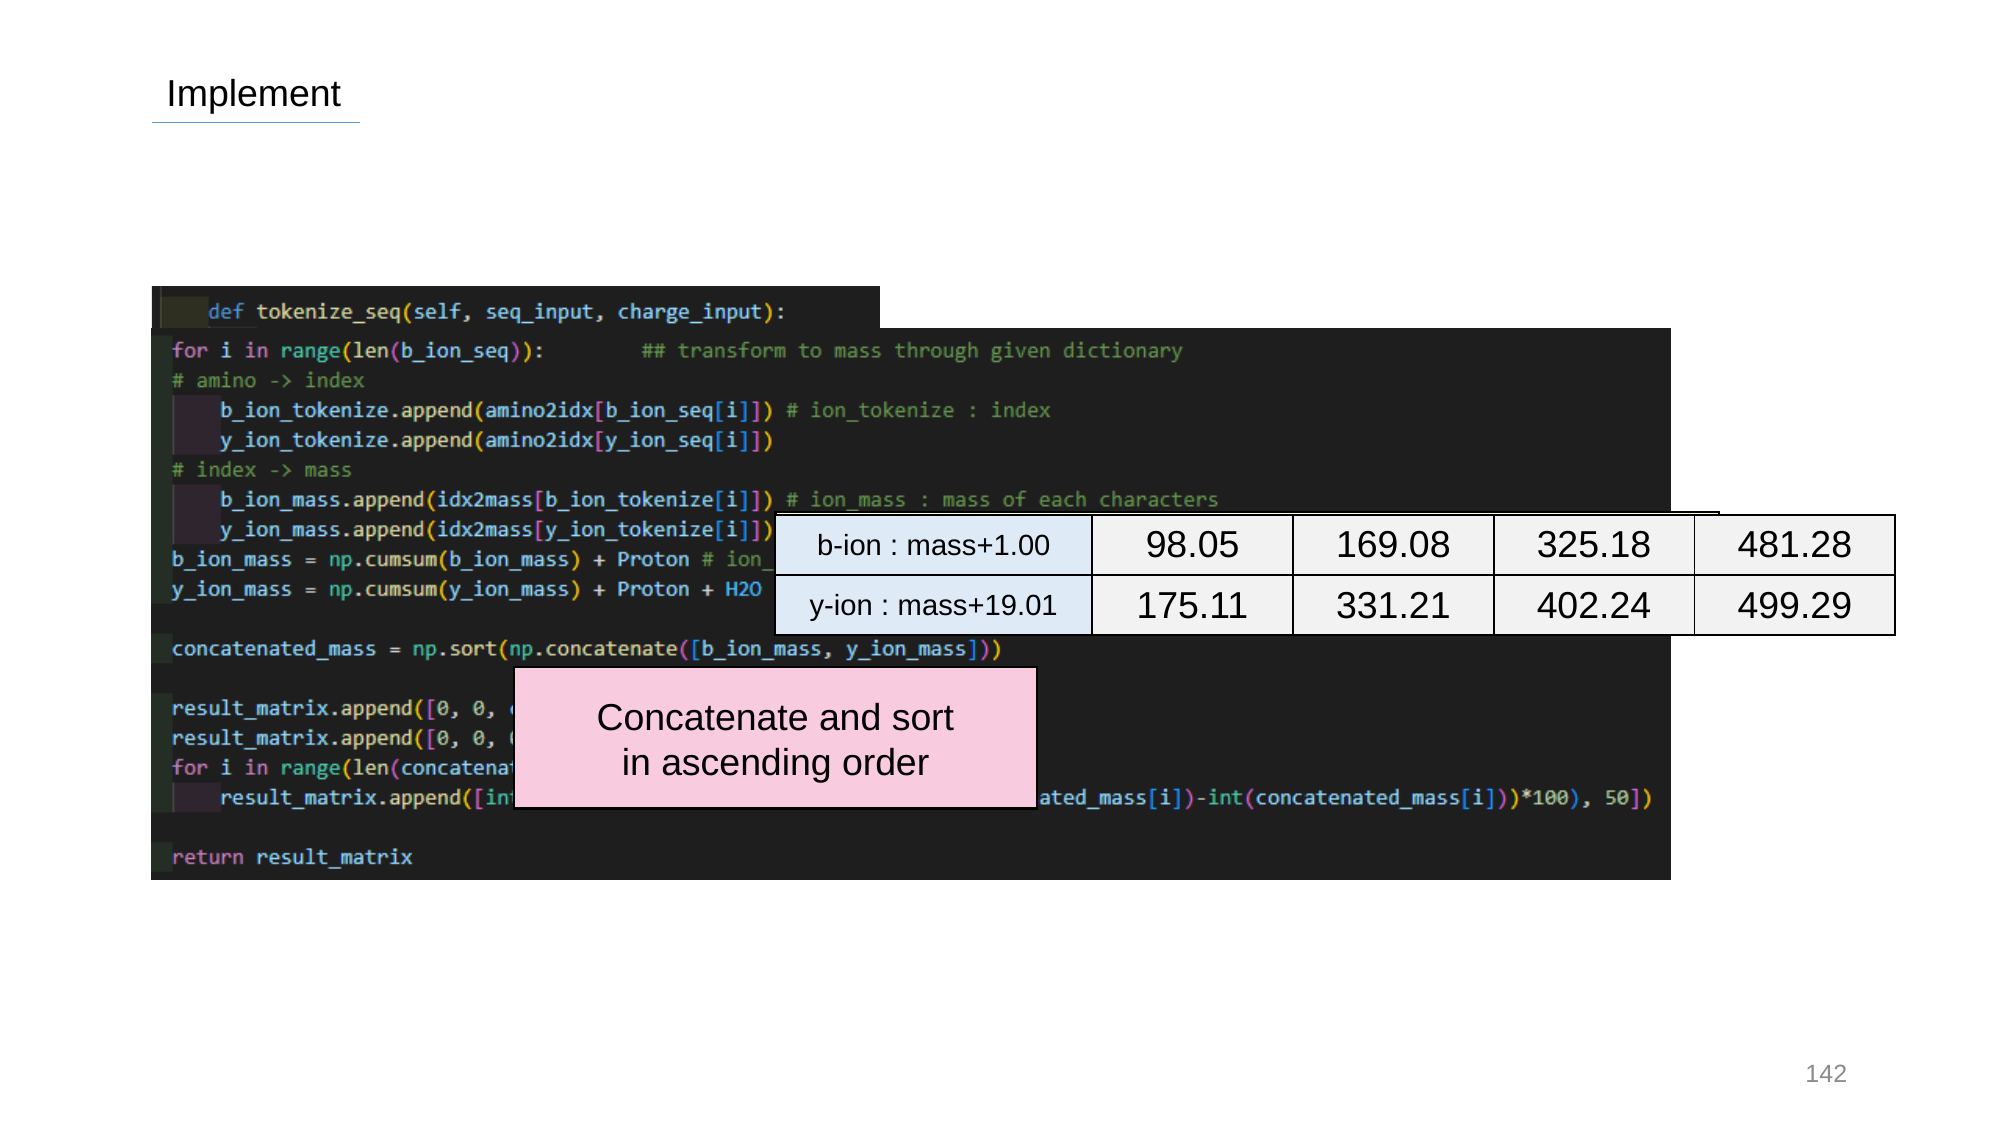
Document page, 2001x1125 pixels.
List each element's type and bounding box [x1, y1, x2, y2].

picture [151, 286, 1671, 880]
text_box [151, 61, 1006, 123]
table_cell [1695, 576, 1894, 634]
table_header [1695, 516, 1894, 574]
table_header [1671, 516, 1694, 574]
table_cell [1671, 576, 1694, 634]
slide_number [1412, 1042, 1863, 1103]
